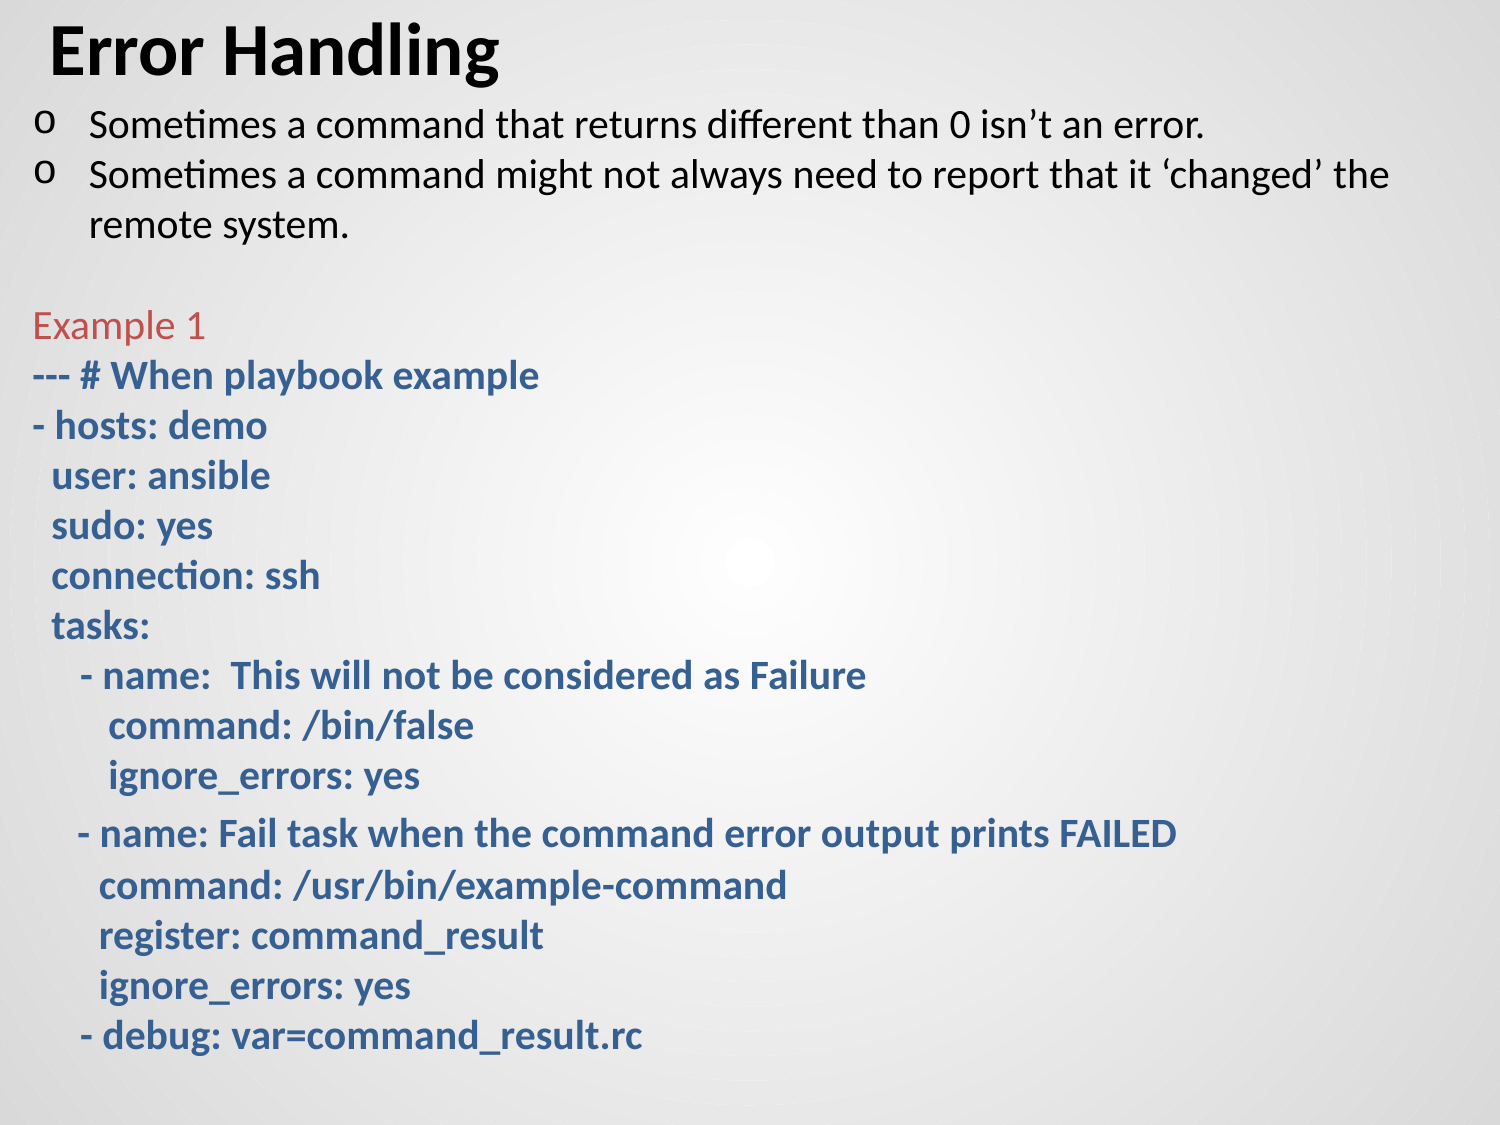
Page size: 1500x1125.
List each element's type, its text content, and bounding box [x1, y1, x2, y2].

text_box Sometimes a command that returns different than 0 isn’t an error. Sometimes a command might not always need to report that it ‘changed’ the remote system. Example 1 --- # When playbook example - hosts: demo user: ansible sudo: yes connection: ssh tasks: - name: This will not be considered as Failure command: /bin/false ignore_errors: yes - name: Fail task when the command error output prints FAILED command: /usr/bin/example-command register: command_result ignore_errors: yes - debug: var=command_result.rc [17, 89, 1500, 1066]
title Error Handling [29, 42, 1380, 89]
